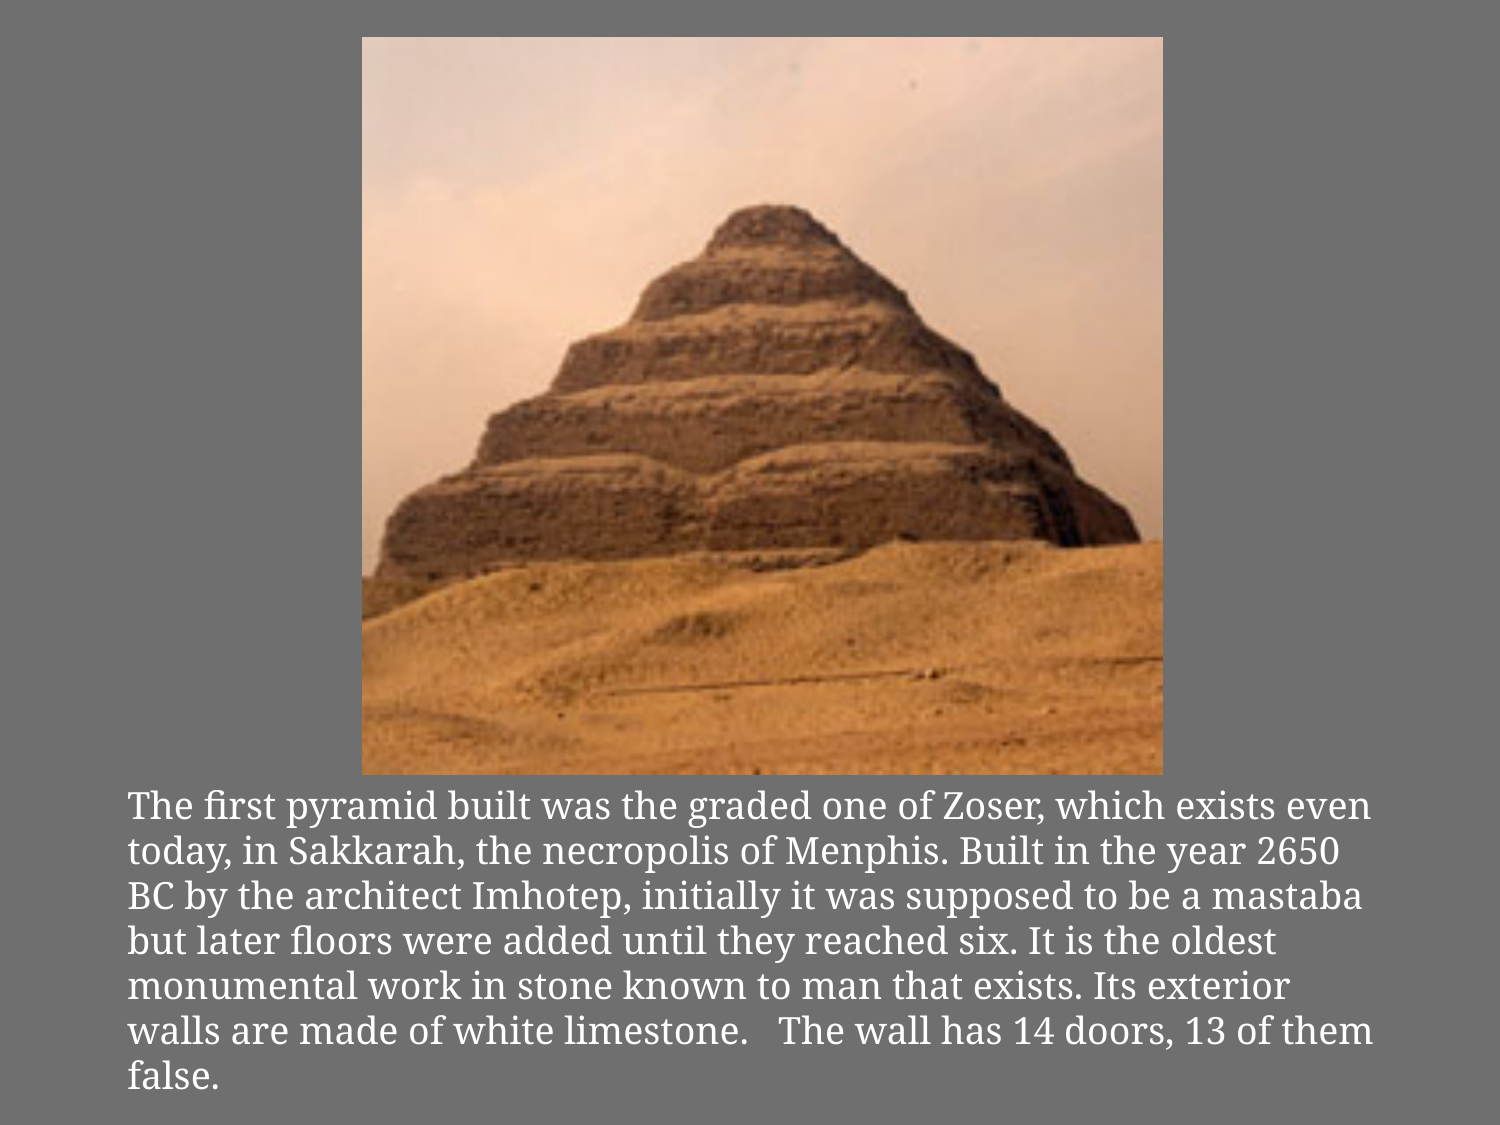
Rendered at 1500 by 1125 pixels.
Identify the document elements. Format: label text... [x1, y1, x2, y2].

text_box The first pyramid built was the graded one of Zoser, which exists even today, in Sakkarah, the necropolis of Menphis. Built in the year 2650 BC by the architect Imhotep, initially it was supposed to be a mastaba but later floors were added until they reached six. It is the oldest monumental work in stone known to man that exists. Its exterior walls are made of white limestone. The wall has 14 doors, 13 of them false. [112, 774, 1400, 1105]
picture [362, 37, 1163, 775]
